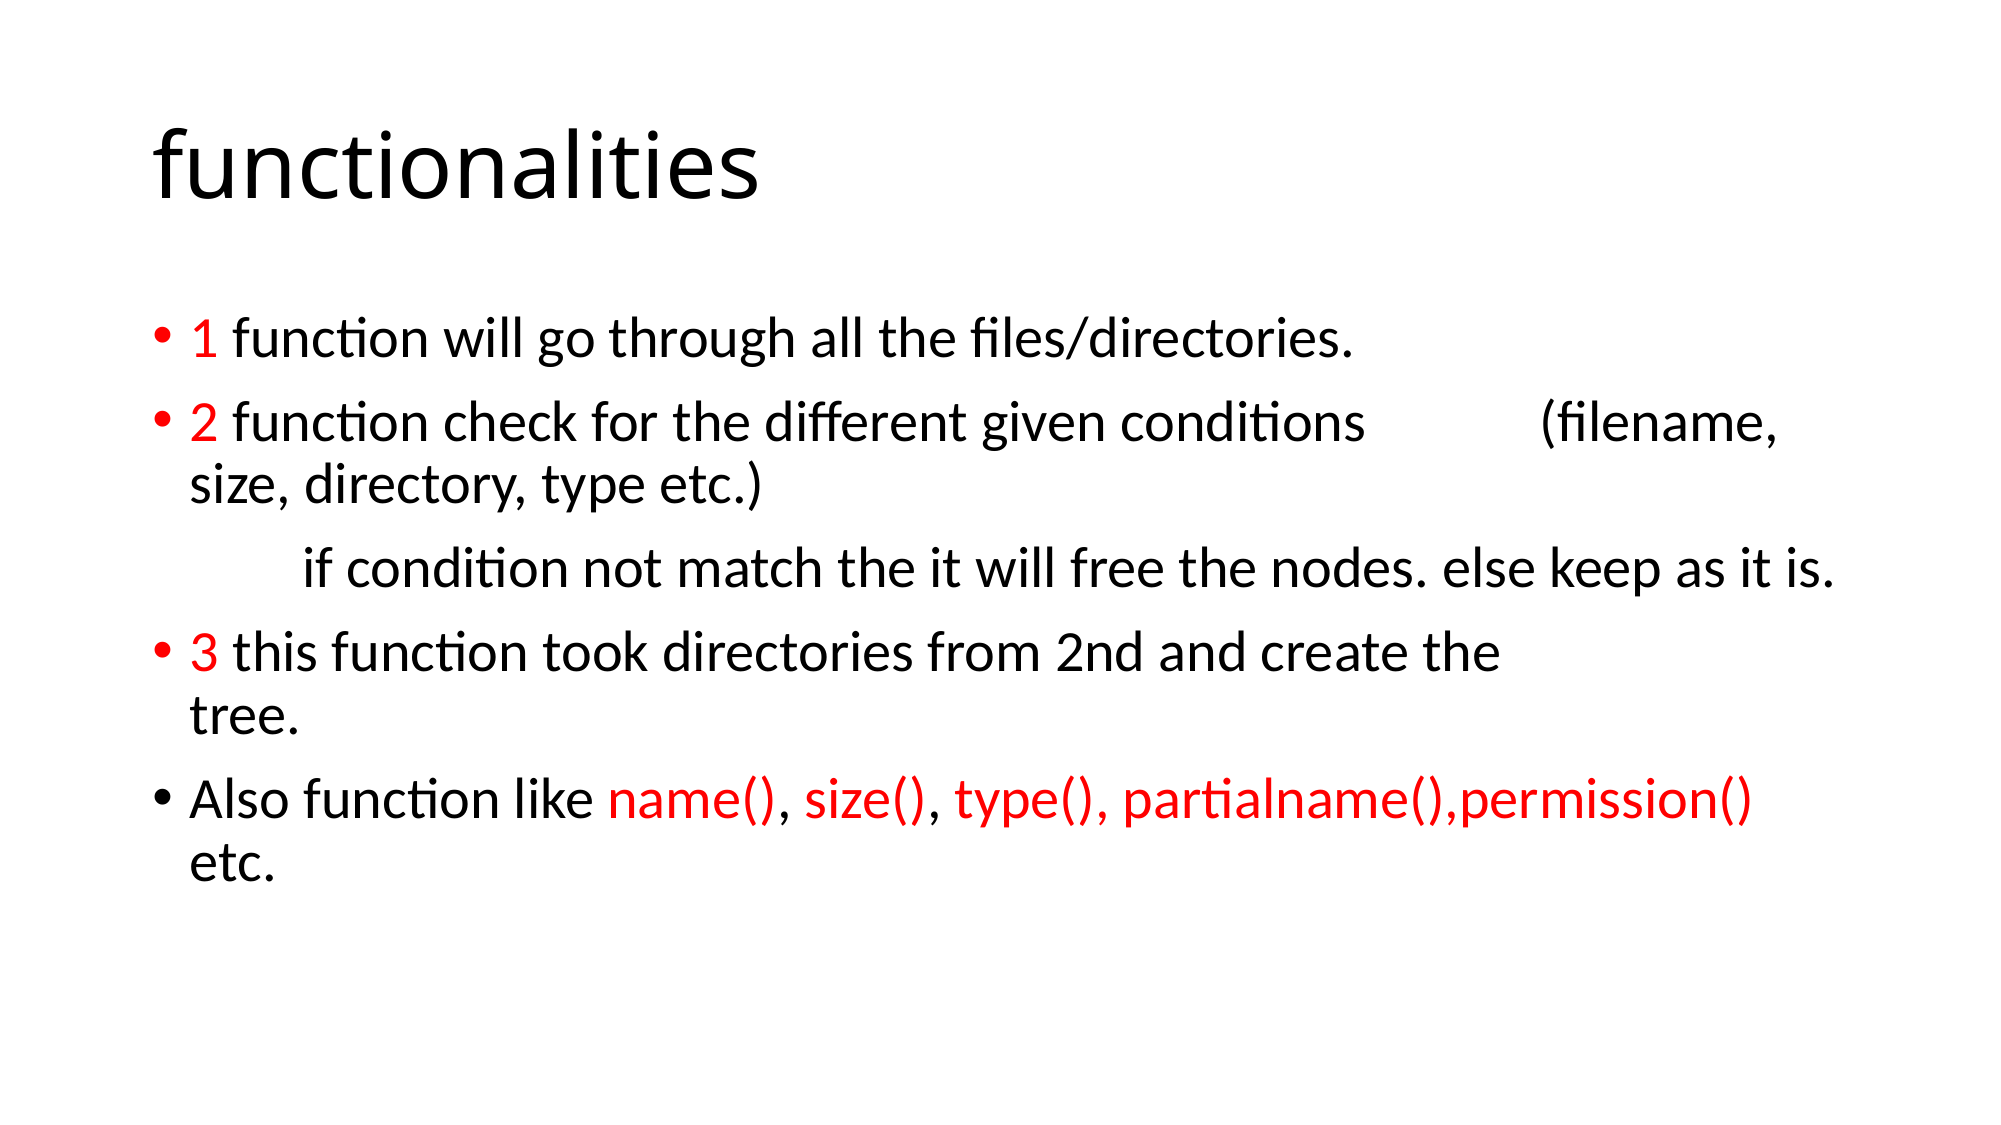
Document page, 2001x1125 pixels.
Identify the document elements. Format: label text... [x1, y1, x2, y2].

title functionalities [137, 59, 1863, 278]
list 1 function will go through all the files/directories. 2 function check for the different given conditions (filename, size, directory, type etc.) if condition not match the it will free the nodes. else keep as it is. 3 this function took directories from 2nd and create the tree. Also function like name(), size(), type(), partialname(),permission() etc. [137, 299, 1863, 1014]
